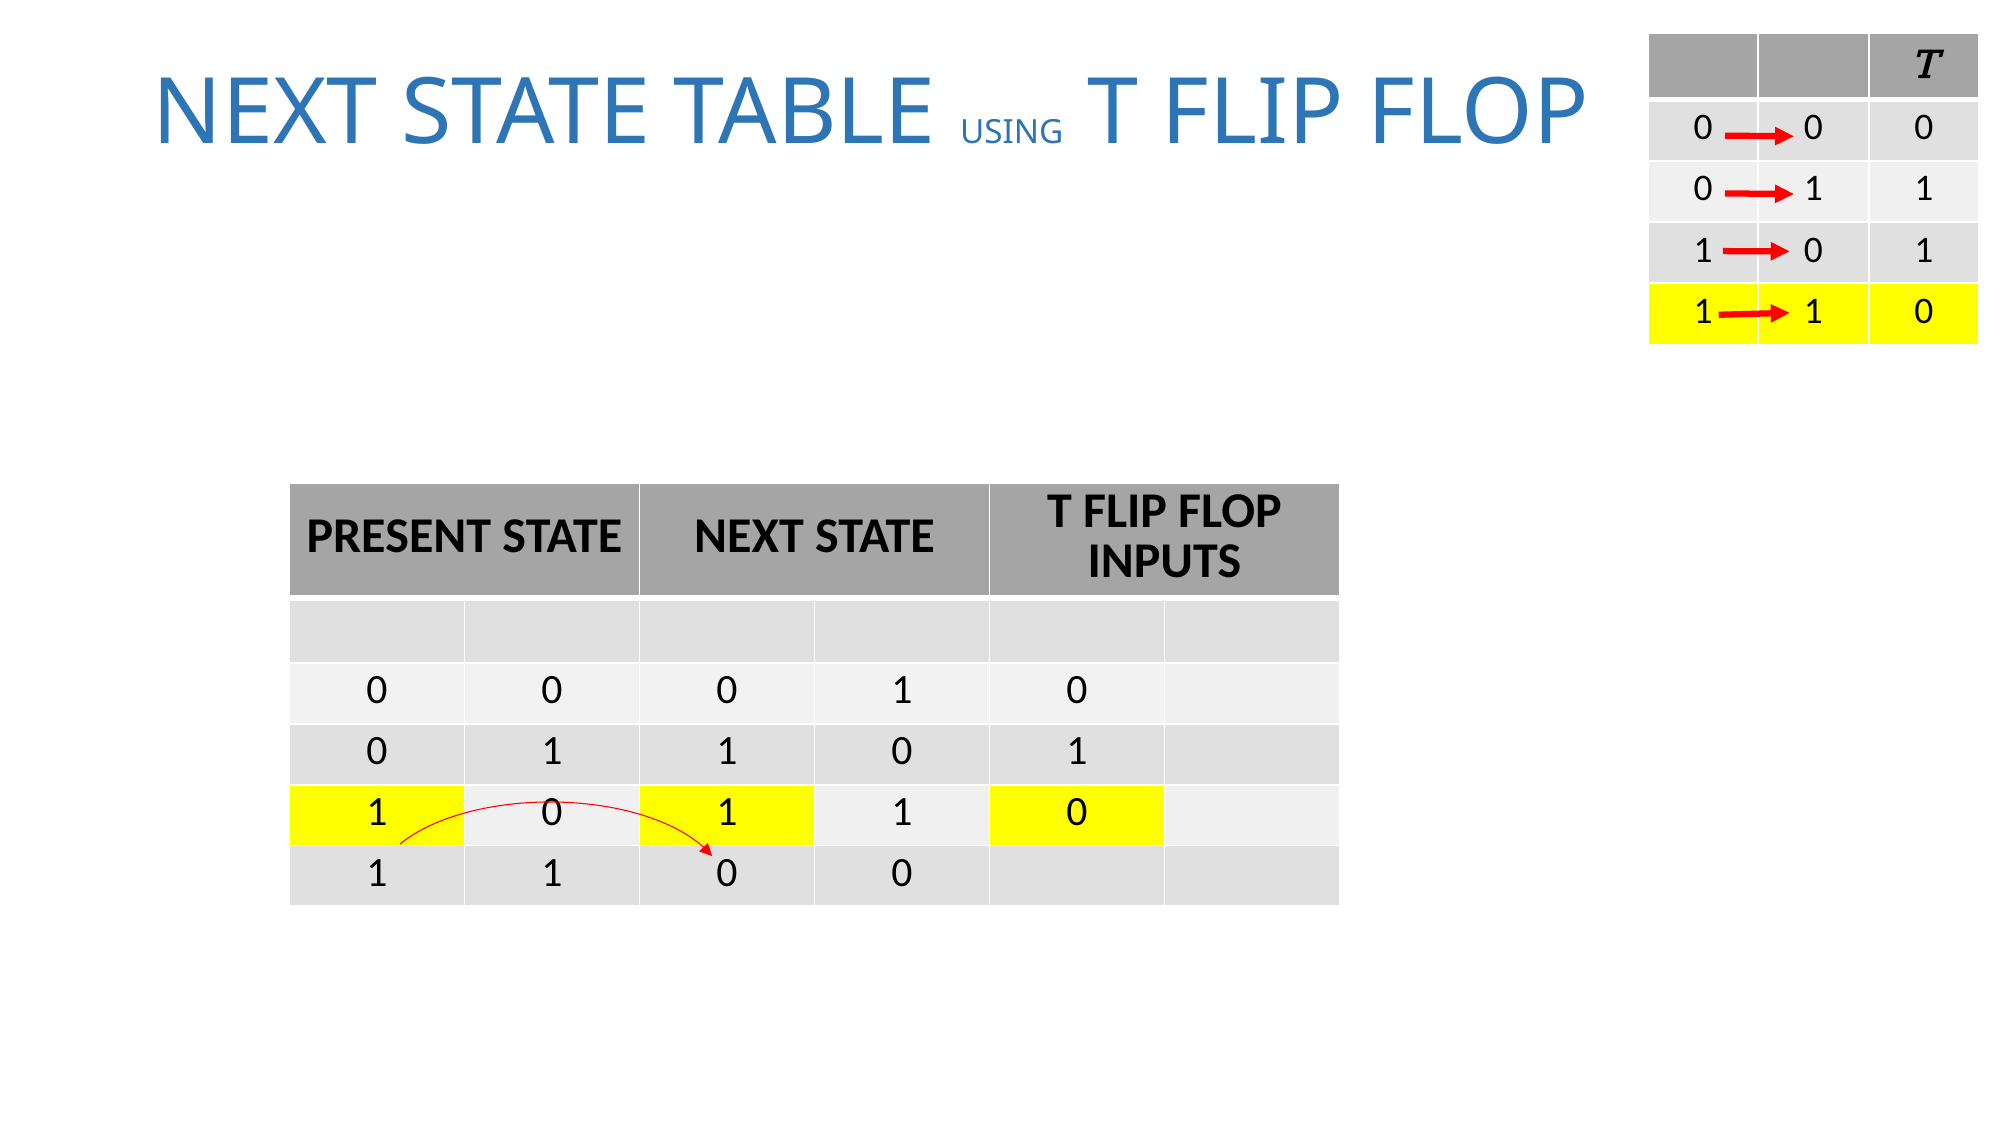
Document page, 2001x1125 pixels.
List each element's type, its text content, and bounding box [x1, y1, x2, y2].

text_box [399, 801, 713, 889]
title NEXT STATE TABLE USING T FLIP FLOP [137, 59, 1647, 278]
